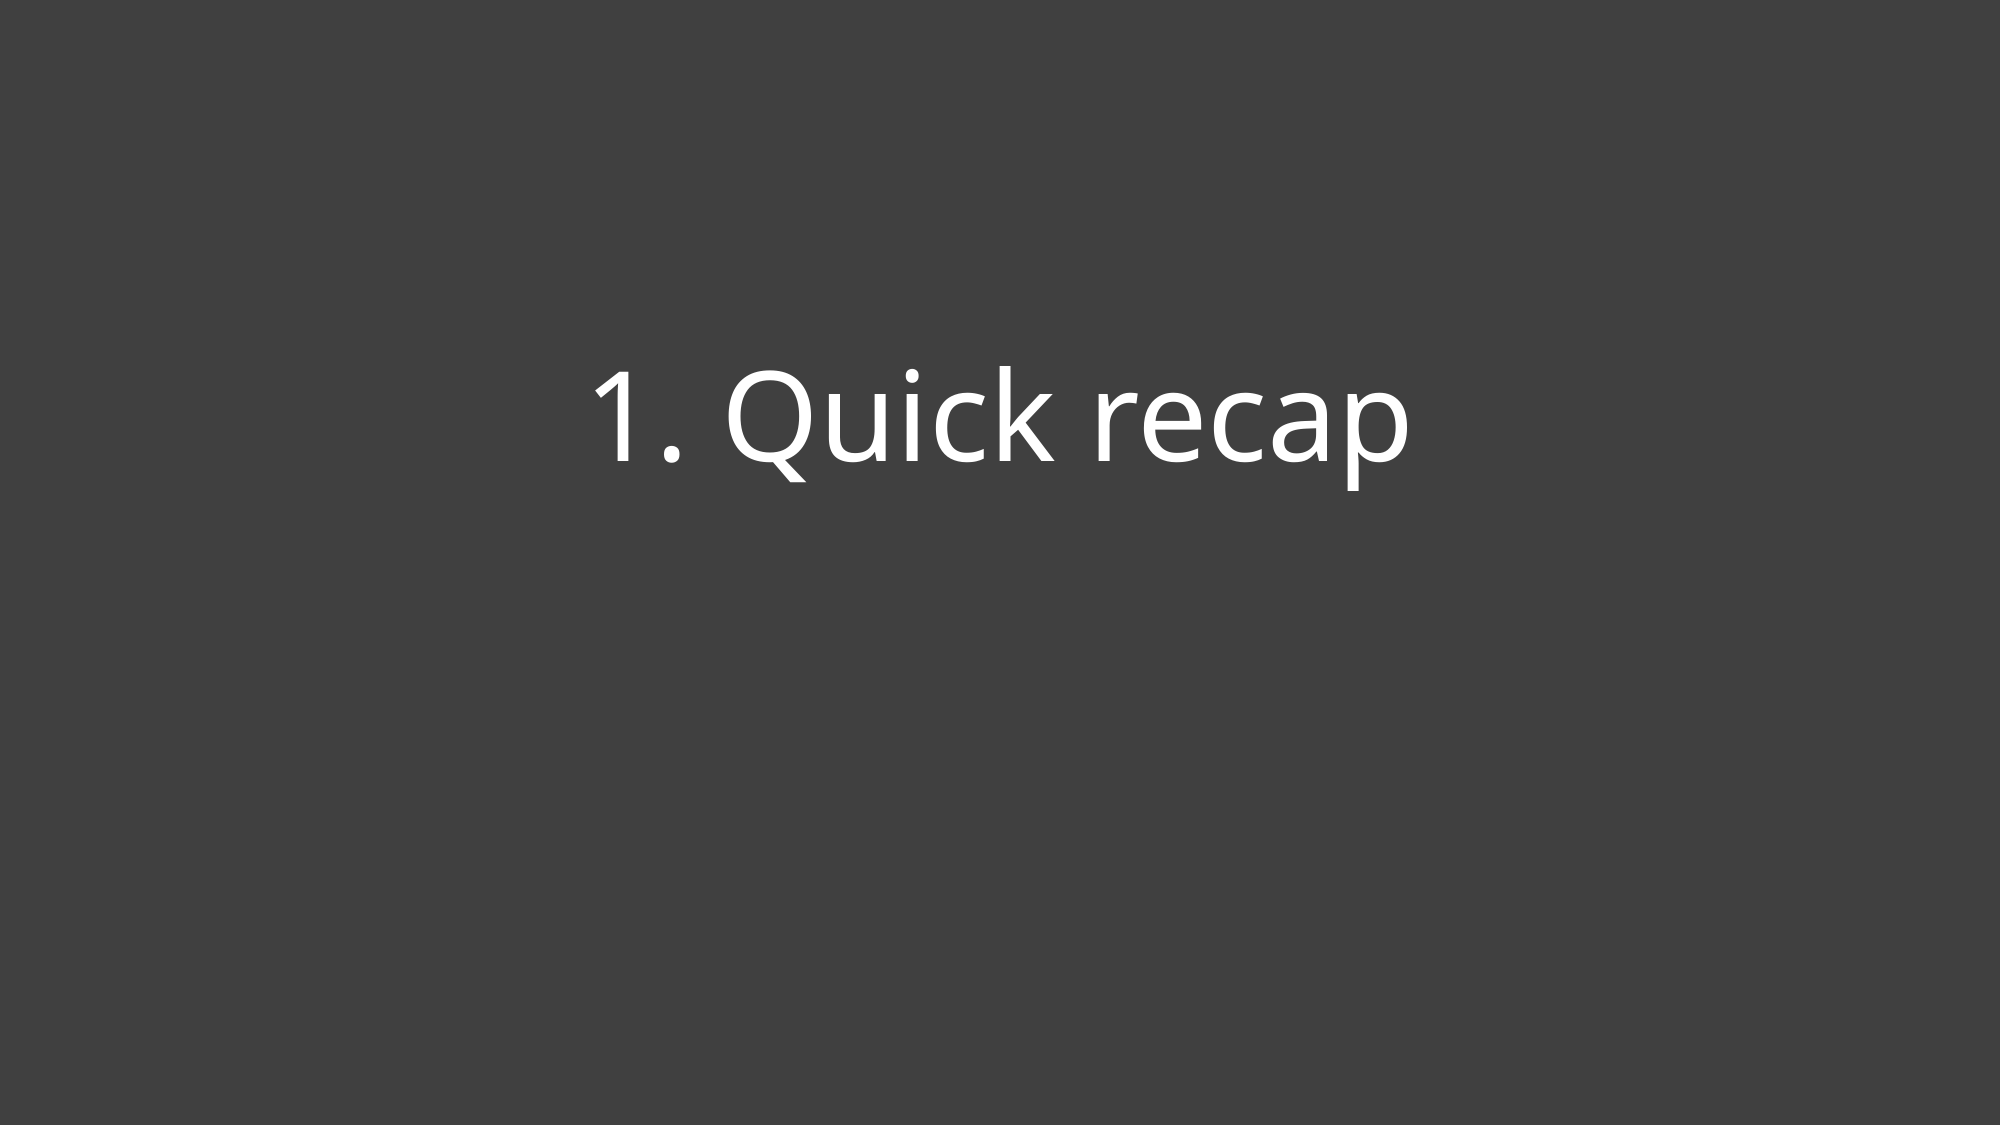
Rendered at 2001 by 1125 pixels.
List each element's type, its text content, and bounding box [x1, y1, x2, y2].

title 1. Quick recap [249, 104, 1750, 497]
